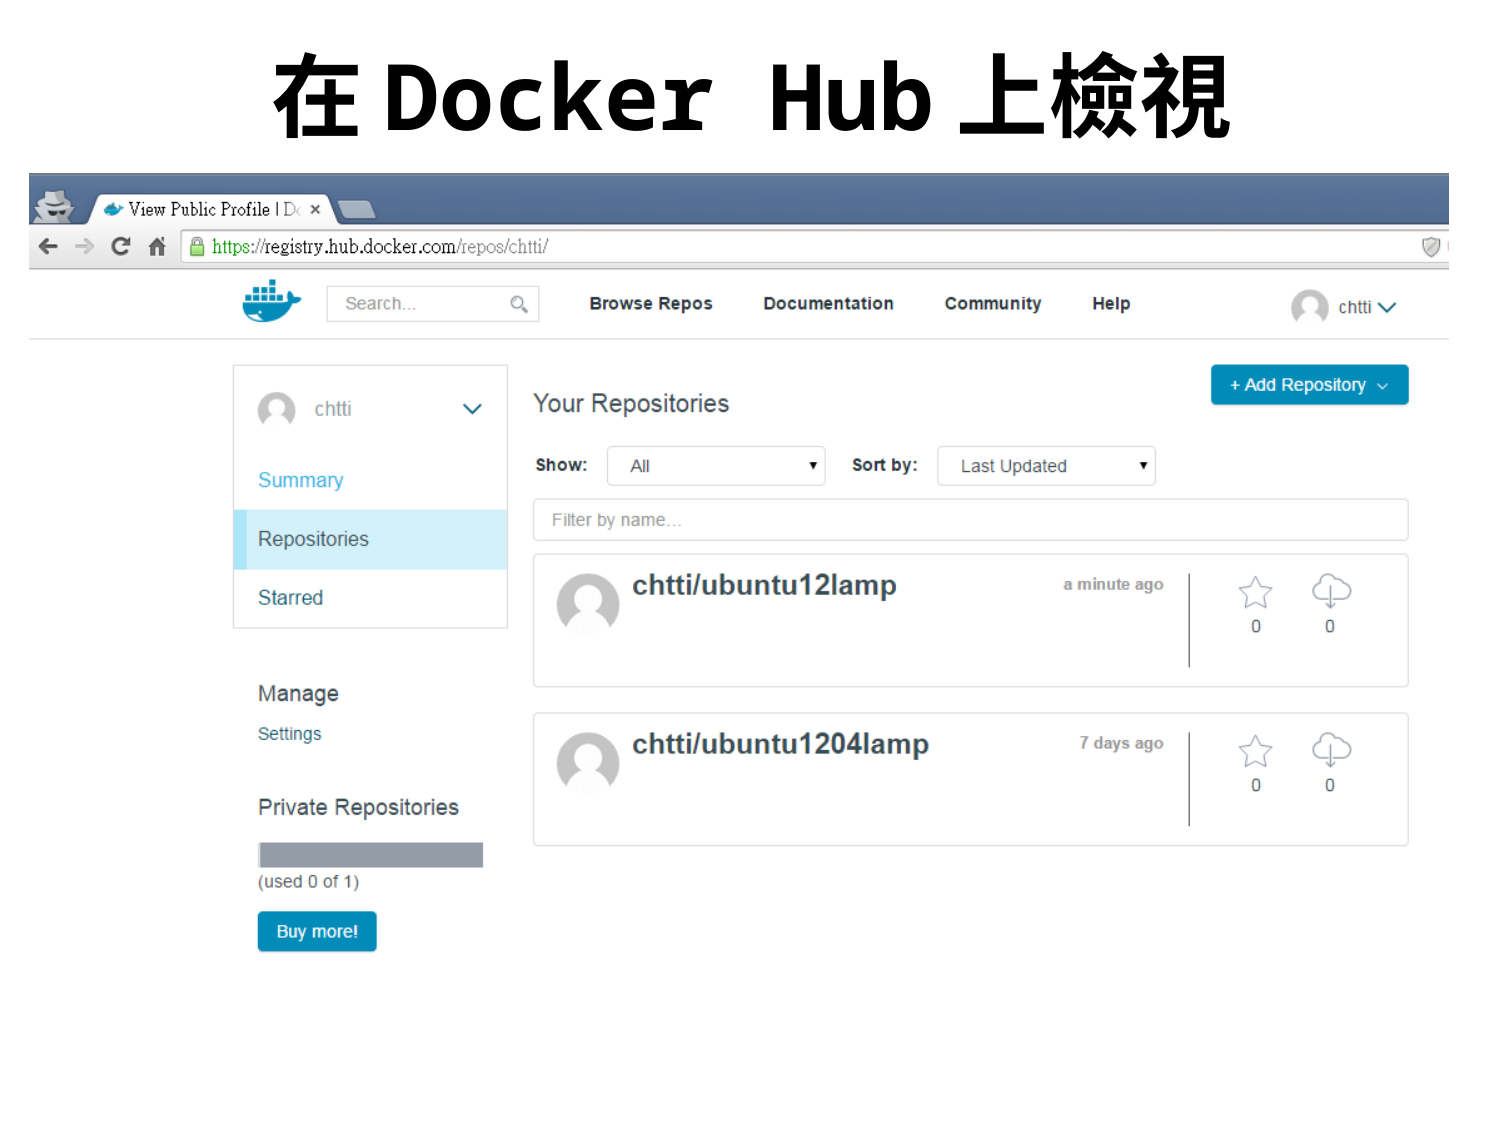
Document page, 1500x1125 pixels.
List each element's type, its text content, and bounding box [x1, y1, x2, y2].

picture [29, 172, 1449, 980]
title 在Docker Hub上檢視 [76, 0, 1427, 171]
